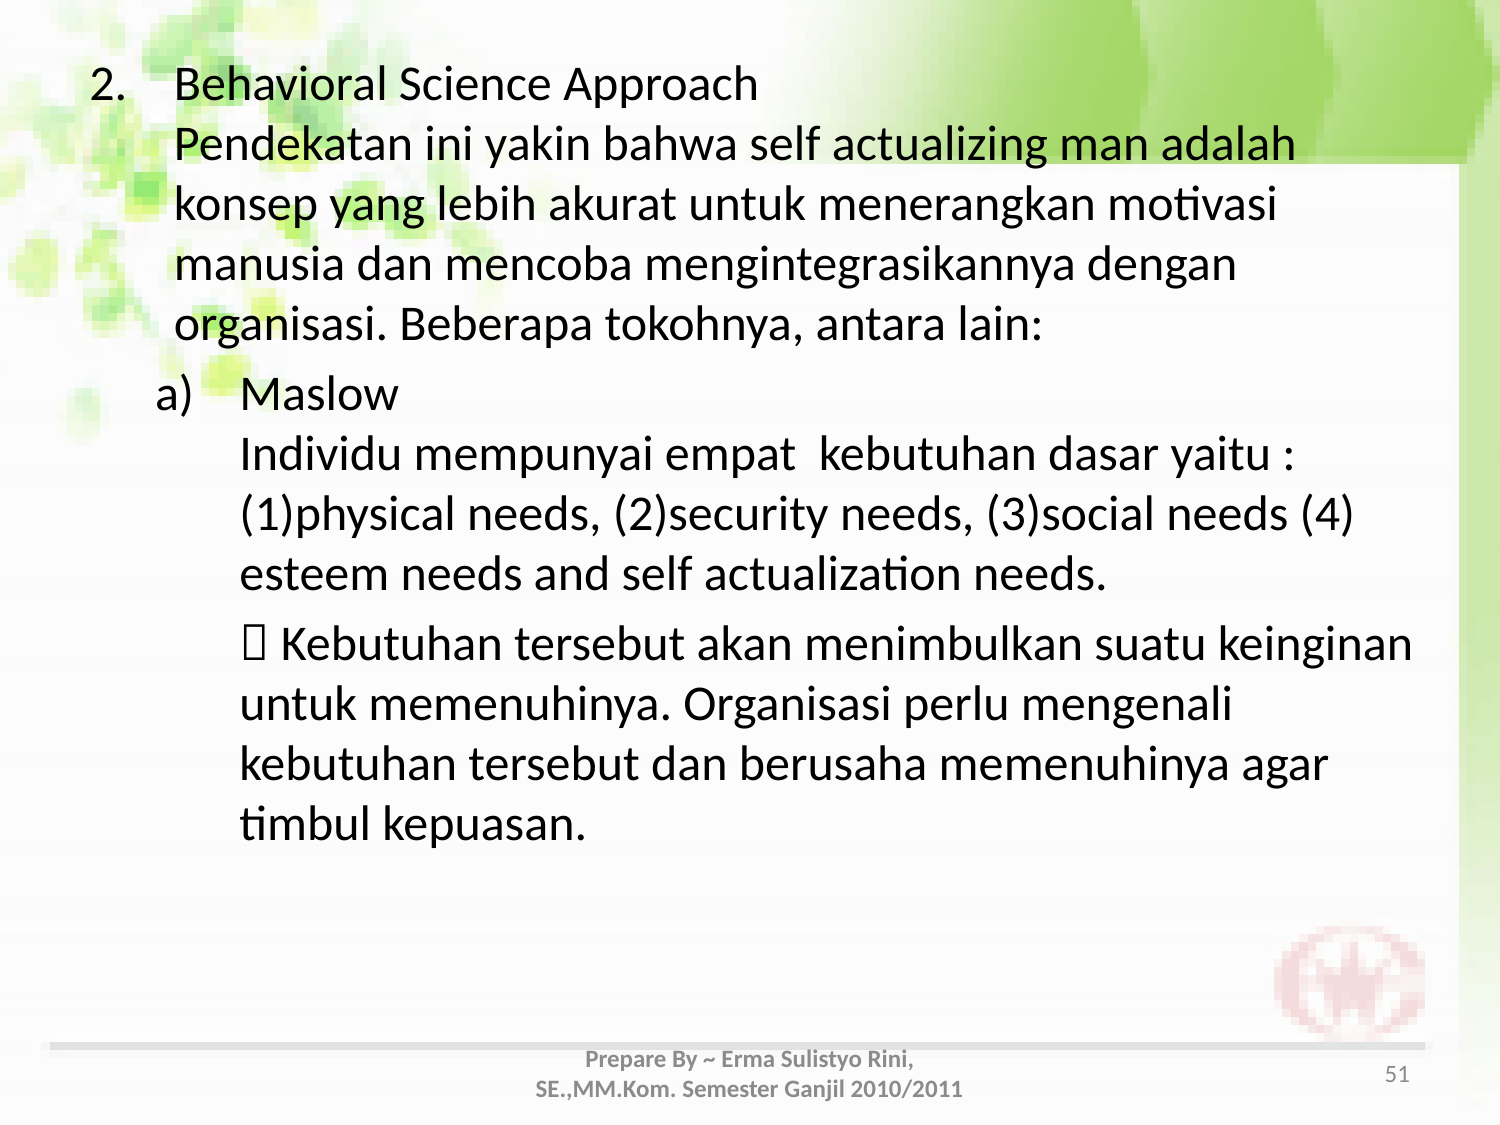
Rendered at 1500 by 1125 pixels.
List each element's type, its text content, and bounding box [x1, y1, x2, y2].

picture [0, 0, 1500, 1125]
footer Prepare By ~ Erma Sulistyo Rini, SE.,MM.Kom. Semester Ganjil 2010/2011 [512, 1042, 988, 1103]
slide_number 51 [1074, 1042, 1425, 1103]
list Behavioral Science Approach Pendekatan ini yakin bahwa self actualizing man adalah konsep yang lebih akurat untuk menerangkan motivasi manusia dan mencoba mengintegrasikannya dengan organisasi. Beberapa tokohnya, antara lain: Maslow Individu mempunyai empat kebutuhan dasar yaitu : (1)physical needs, (2)security needs, (3)social needs (4) esteem needs and self actualization needs.  Kebutuhan tersebut akan menimbulkan suatu keinginan untuk memenuhinya. Organisasi perlu mengenali kebutuhan tersebut dan berusaha memenuhinya agar timbul kepuasan. [29, 42, 1447, 1012]
